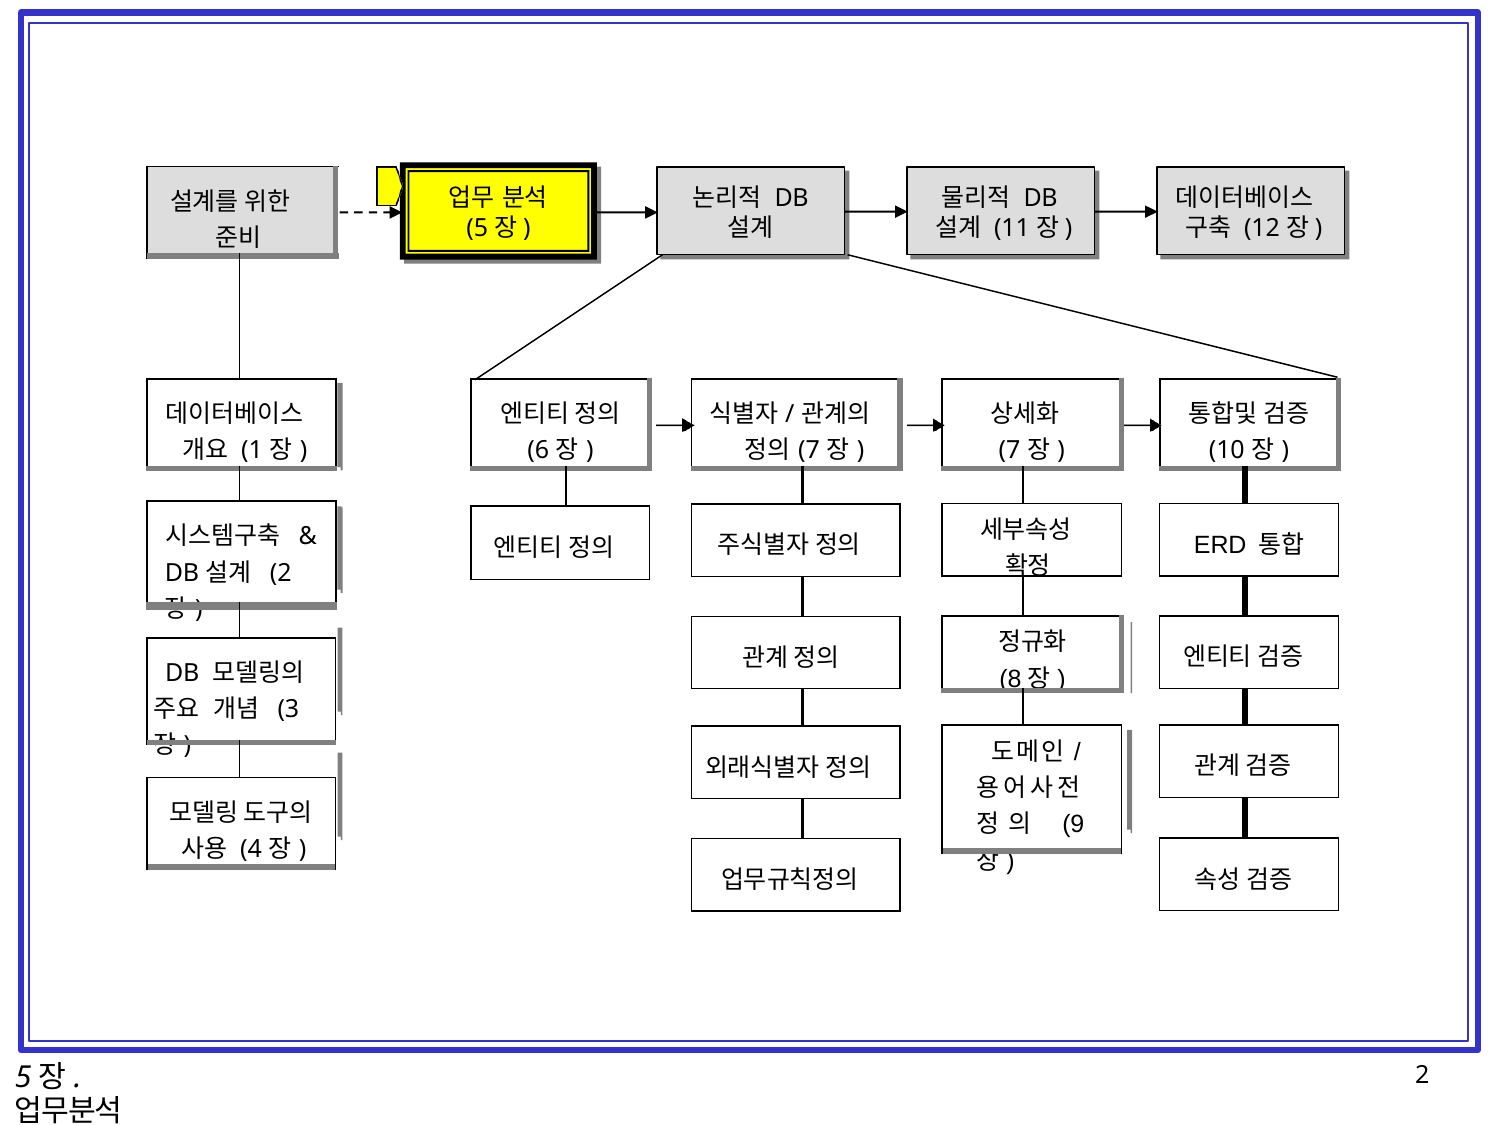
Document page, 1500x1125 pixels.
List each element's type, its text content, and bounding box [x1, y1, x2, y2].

table_cell 관계 정의 [692, 617, 899, 688]
table_cell [240, 471, 336, 500]
table_cell [942, 693, 1022, 724]
table_cell 모델링 도구의 사용 (4장) [148, 778, 335, 864]
table_cell [942, 577, 1022, 615]
table_cell [147, 745, 239, 777]
table_cell [1160, 689, 1242, 724]
table_cell [567, 471, 650, 505]
text_box [337, 382, 343, 471]
table_cell [692, 689, 801, 725]
table_cell 주식별자 정의 [692, 505, 899, 576]
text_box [1340, 166, 1350, 260]
table_cell ERD 통합 [1160, 504, 1338, 575]
table_cell [1248, 471, 1338, 503]
table_header 식별자/관계의 정의(7장) [692, 441, 897, 466]
text_box [337, 506, 343, 593]
table_cell [804, 577, 900, 616]
table_cell [942, 471, 1022, 503]
table_cell DB 모델링의 주요 개념 (3장) [148, 639, 335, 740]
table_cell [240, 745, 336, 777]
table_cell 업무규칙정의 [692, 839, 899, 910]
table_header 설계를 위한 준비 [148, 167, 333, 253]
table_cell [1248, 798, 1338, 837]
table_cell [1248, 689, 1338, 724]
table_cell [240, 610, 336, 637]
table_cell [1024, 693, 1121, 724]
table_cell 엔티티 검증 [1160, 617, 1338, 688]
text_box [376, 166, 1339, 432]
table_cell [147, 610, 239, 637]
slide_number 2 [1408, 1064, 1452, 1125]
table_cell [147, 259, 239, 378]
table_cell [1248, 577, 1338, 615]
table_cell [804, 799, 900, 838]
table_cell 관계 검증 [1160, 726, 1338, 797]
text_box [337, 627, 343, 716]
table_cell 세부속성 확정 [943, 504, 1121, 575]
table_cell 데이터베이스 개요 (1장) [148, 380, 335, 466]
table_cell 정규화 (8장) [943, 617, 1119, 688]
table_cell [240, 259, 336, 378]
table_cell 도메인/ 용어사전 정의 (9장) [943, 726, 1121, 848]
table_header 통합및 검증 (10장) [1161, 439, 1336, 466]
table_cell [1160, 577, 1242, 615]
table_cell [147, 471, 239, 500]
footer 5장. 업무분석 [12, 1058, 201, 1125]
text_box [337, 752, 343, 841]
table_cell [1160, 471, 1242, 503]
text_box [1127, 729, 1133, 834]
table_cell [1024, 577, 1121, 615]
table_cell [1024, 471, 1121, 503]
table_cell [692, 799, 801, 838]
table_cell [692, 471, 801, 503]
table_cell [692, 577, 801, 616]
table_cell [804, 471, 900, 503]
table_cell 속성 검증 [1160, 839, 1338, 910]
table_cell 엔티티 정의 [472, 507, 649, 579]
table_cell [471, 471, 565, 505]
table_cell [1160, 798, 1242, 837]
table_header 엔티티 정의 (6장) [472, 440, 647, 466]
table_cell 시스템구축 & DB설계 (2장) [148, 502, 335, 602]
table_header 상세화 (7장) [943, 440, 1119, 466]
table_cell [804, 689, 900, 725]
table_cell 외래식별자 정의 [692, 727, 899, 798]
